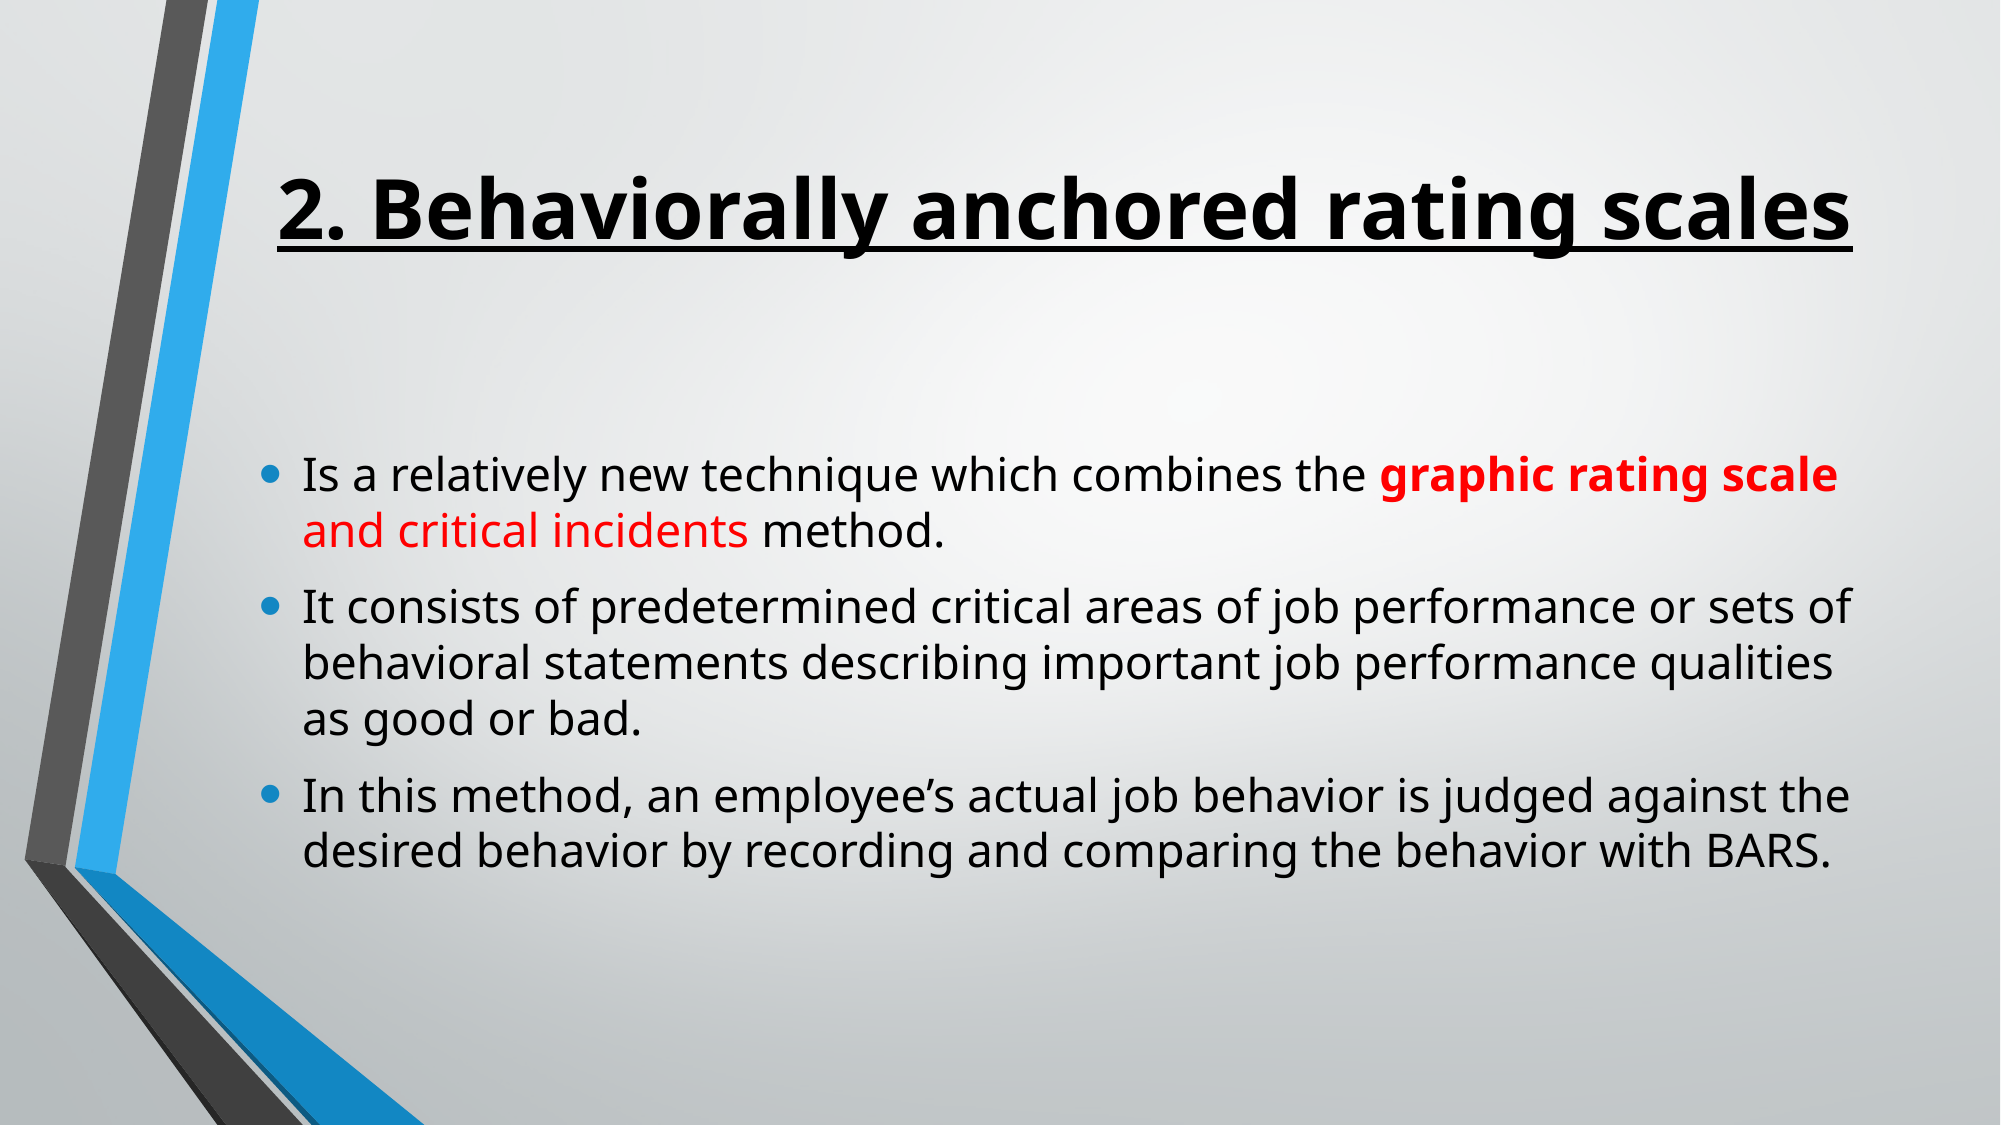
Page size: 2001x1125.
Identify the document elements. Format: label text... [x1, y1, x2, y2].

list Is a relatively new technique which combines the graphic rating scale and critical incidents method. It consists of predetermined critical areas of job performance or sets of behavioral statements describing important job performance qualities as good or bad. In this method, an employee’s actual job behavior is judged against the desired behavior by recording and comparing the behavior with BARS. [243, 437, 1887, 950]
title 2. Behaviorally anchored rating scales [243, 112, 1887, 400]
